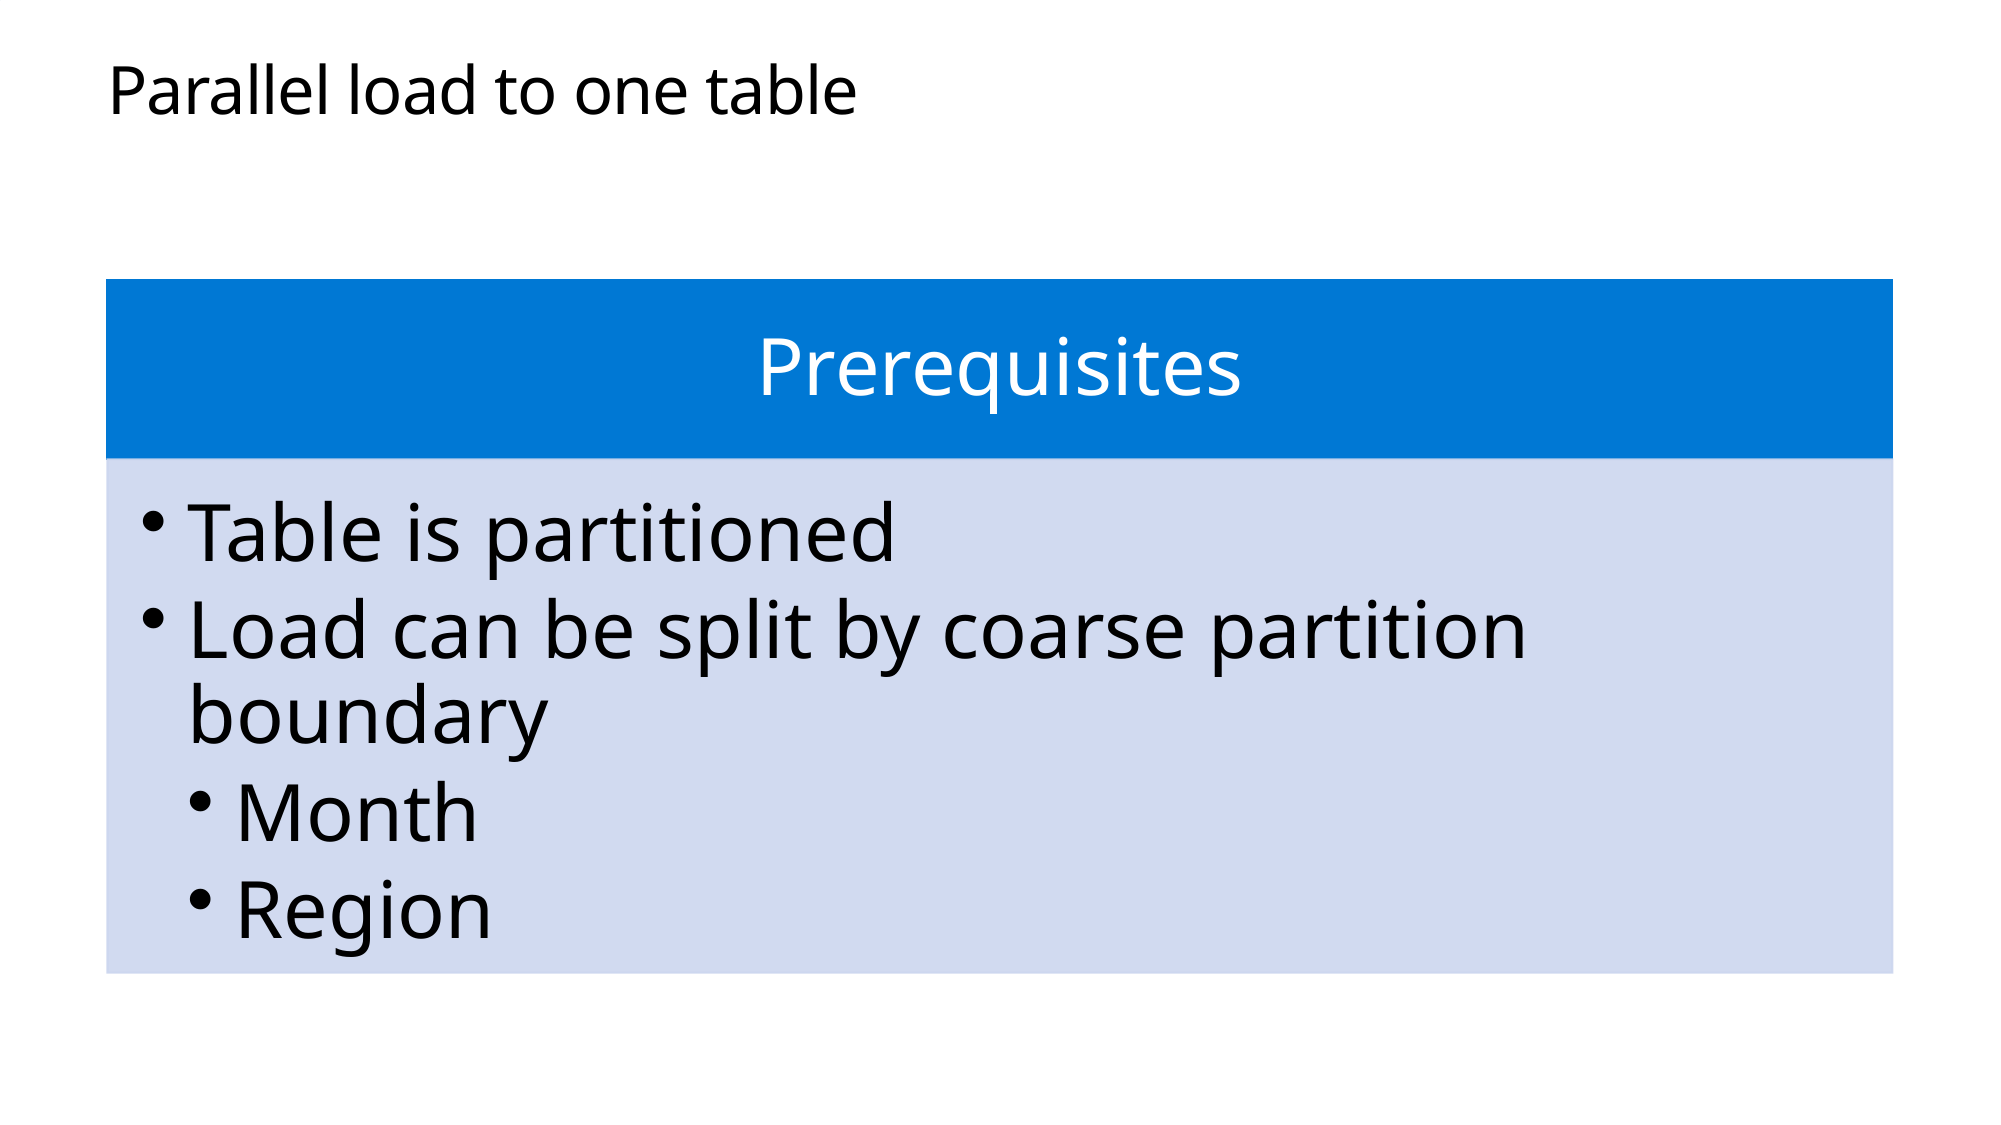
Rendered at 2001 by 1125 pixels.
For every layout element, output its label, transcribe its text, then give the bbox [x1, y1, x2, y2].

title Parallel load to one table [107, 52, 1893, 129]
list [107, 230, 1893, 1022]
